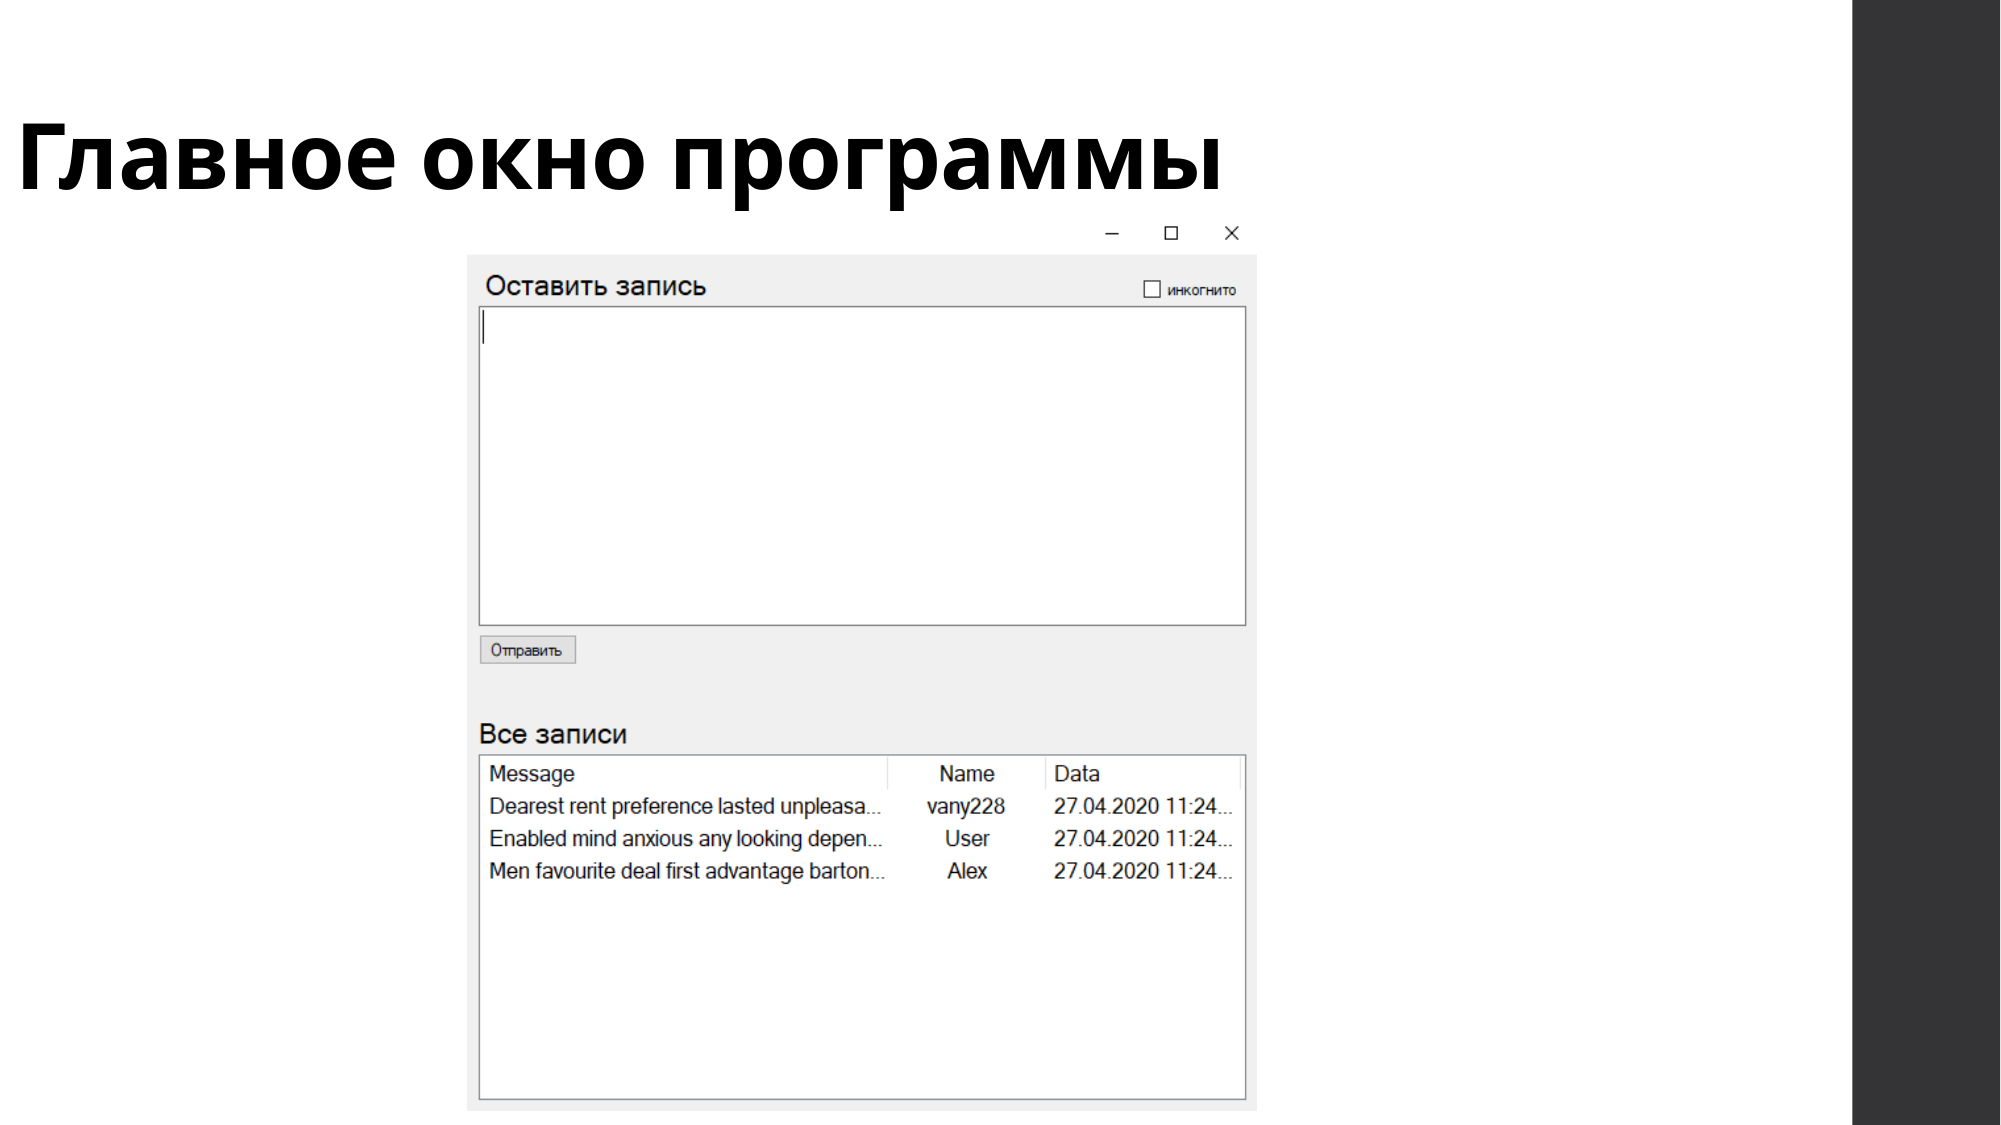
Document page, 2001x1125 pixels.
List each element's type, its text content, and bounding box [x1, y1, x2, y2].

title Главное окно программы [0, 0, 1725, 218]
picture [467, 217, 1258, 1112]
